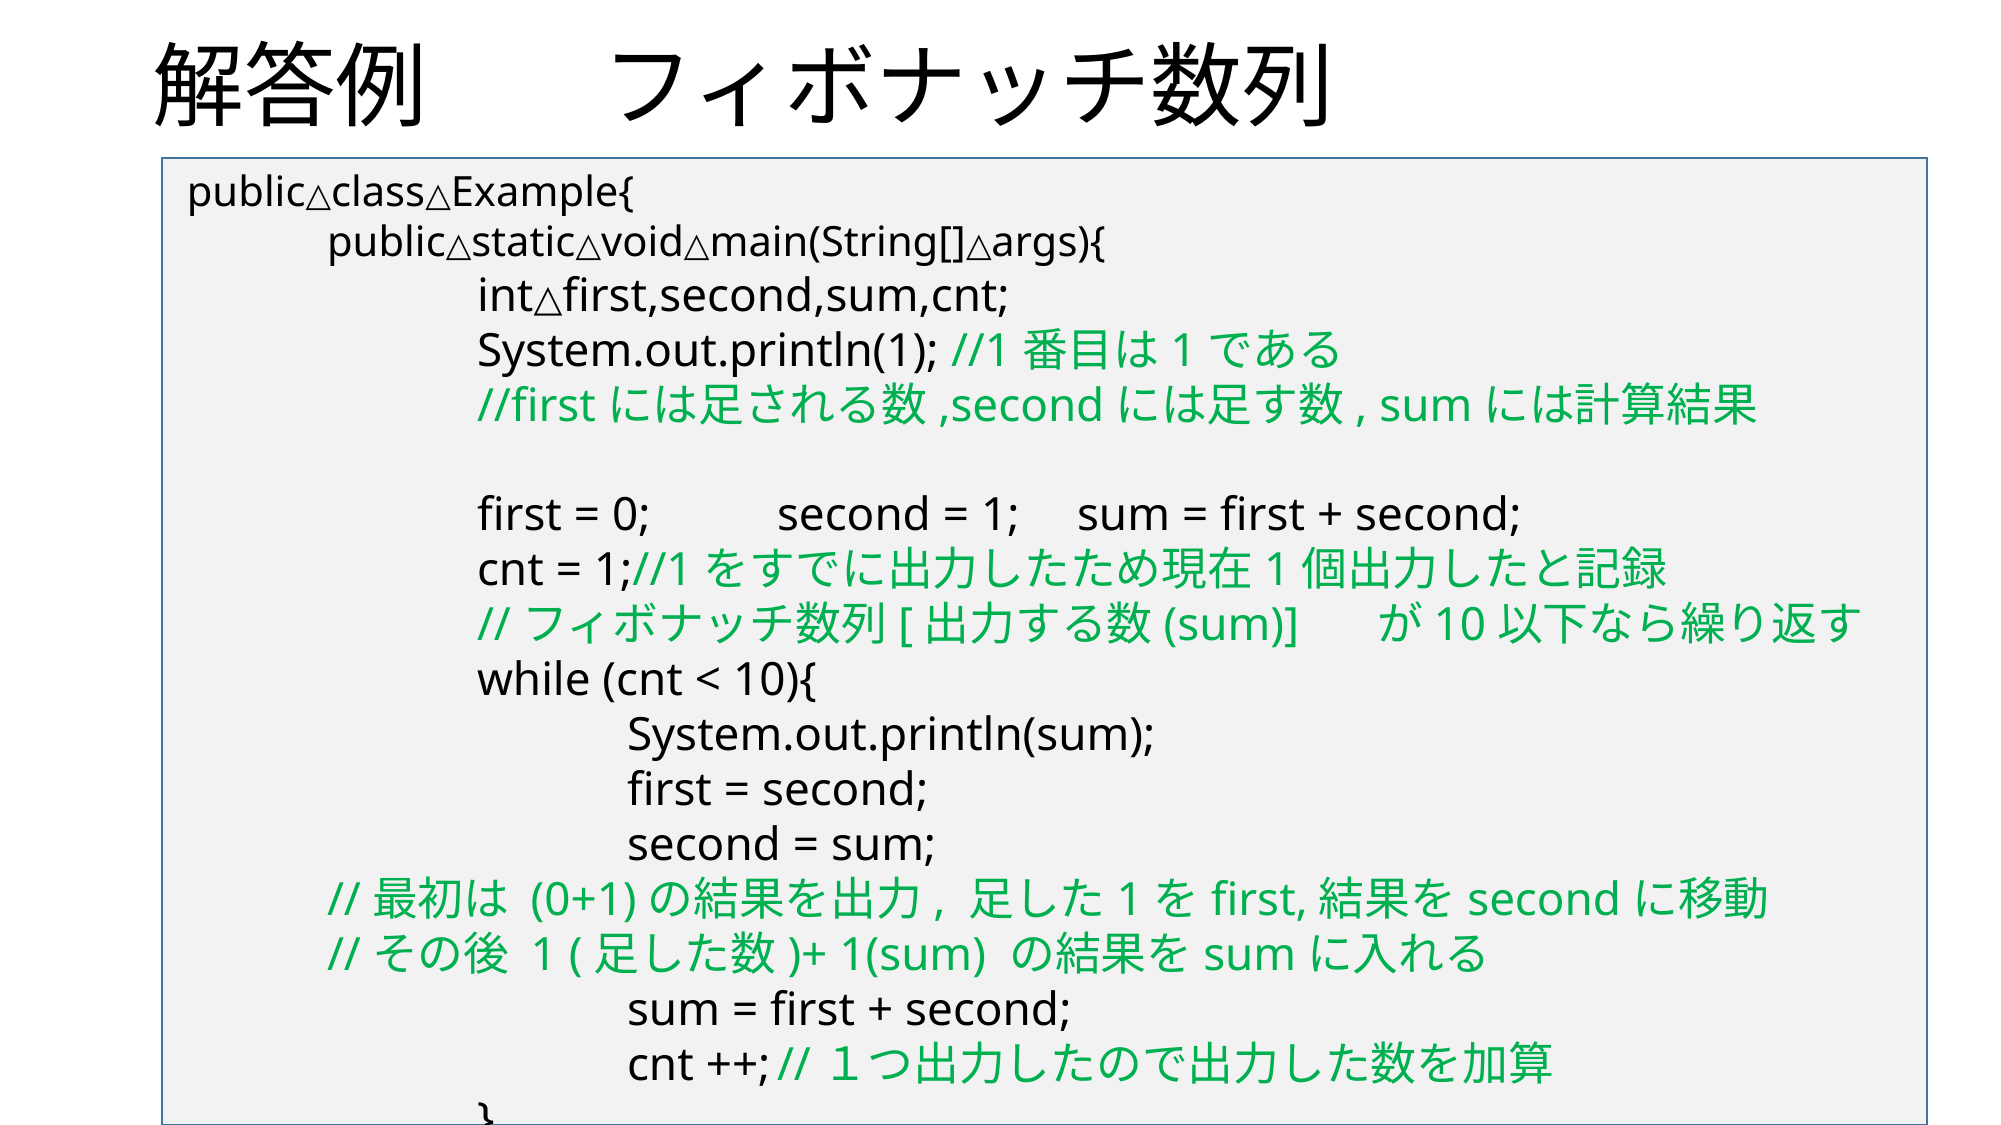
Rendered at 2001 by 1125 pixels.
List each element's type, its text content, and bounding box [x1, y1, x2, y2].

text_box public△class△Example{ public△static△void△main(String[]△args){ int△first,second,sum,cnt; System.out.println(1); //1番目は1である //firstには足される数,secondには足す数, sumには計算結果 first = 0; second = 1; sum = first + second; cnt = 1;//1をすでに出力したため現在1個出力したと記録 //フィボナッチ数列[出力する数(sum)] が10以下なら繰り返す while (cnt < 10){ System.out.println(sum); first = second; second = sum; //最初は (0+1)の結果を出力, 足した1をfirst,結果をsecondに移動 //その後 1 (足した数)+ 1(sum) の結果をsumに入れる sum = first + second; cnt ++; //１つ出力したので出力した数を加算 } } } [161, 157, 1928, 1125]
title 解答例 フィボナッチ数列 [137, 10, 1863, 169]
